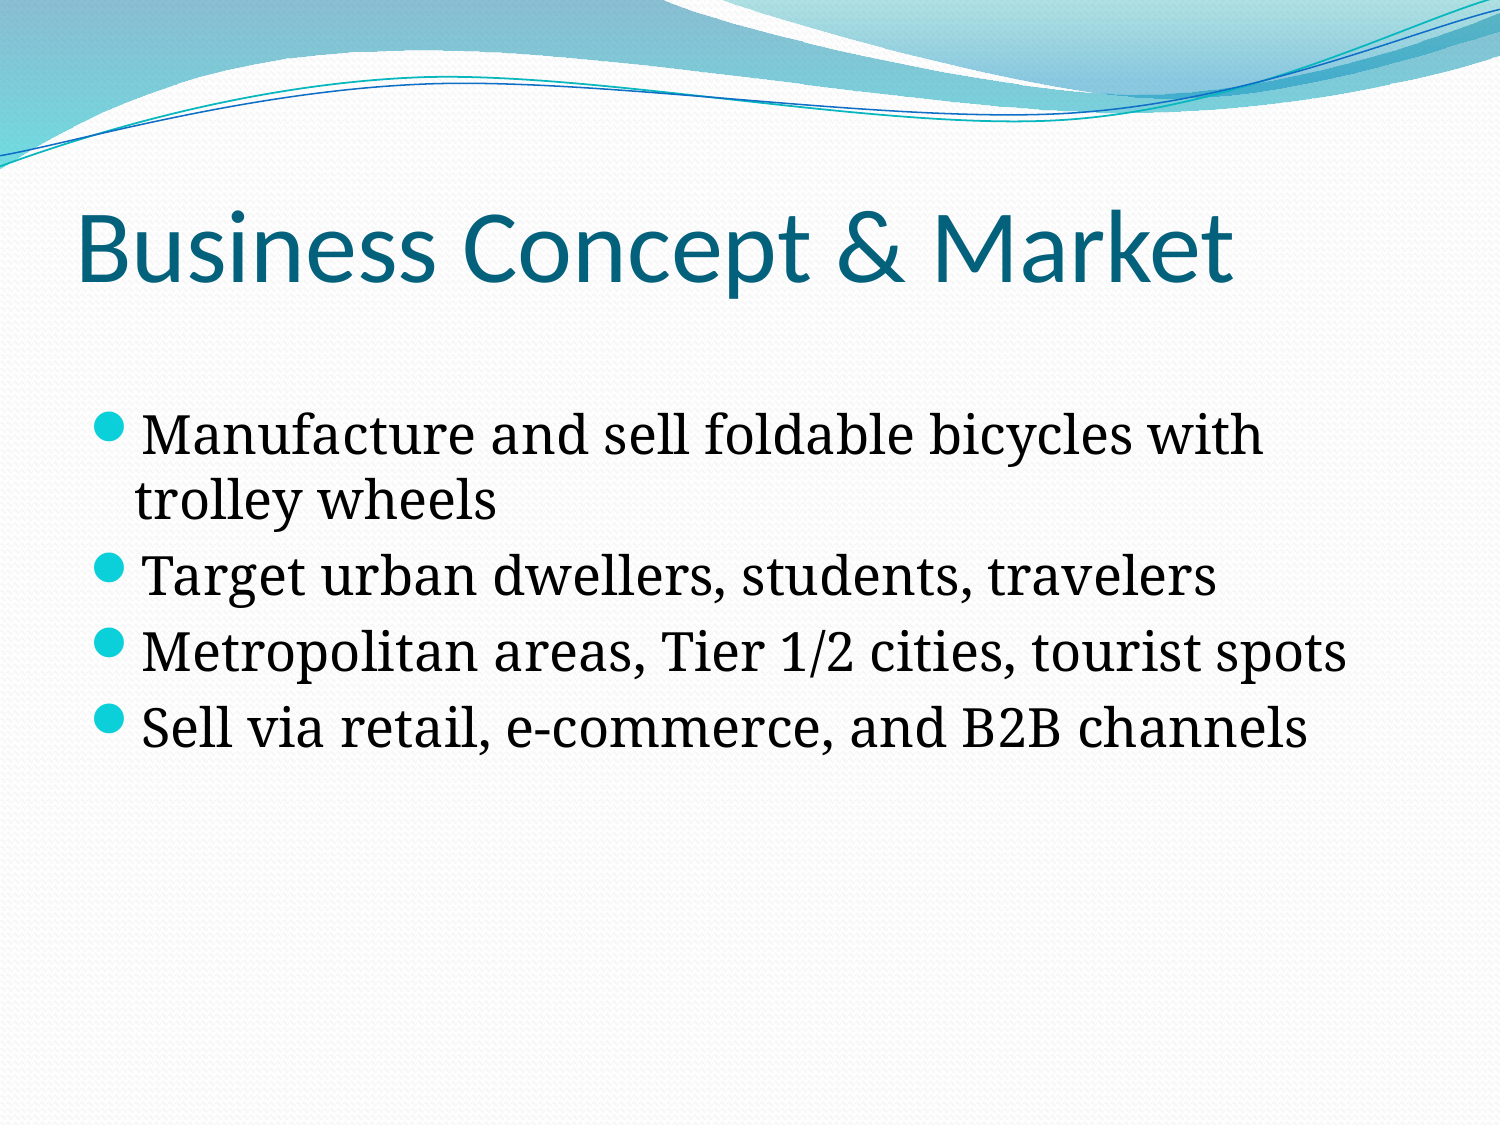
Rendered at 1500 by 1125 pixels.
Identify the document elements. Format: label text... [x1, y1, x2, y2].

title Business Concept & Market [75, 115, 1425, 303]
list Manufacture and sell foldable bicycles with trolley wheels Target urban dwellers, students, travelers Metropolitan areas, Tier 1/2 cities, tourist spots Sell via retail, e-commerce, and B2B channels [75, 317, 1425, 1038]
